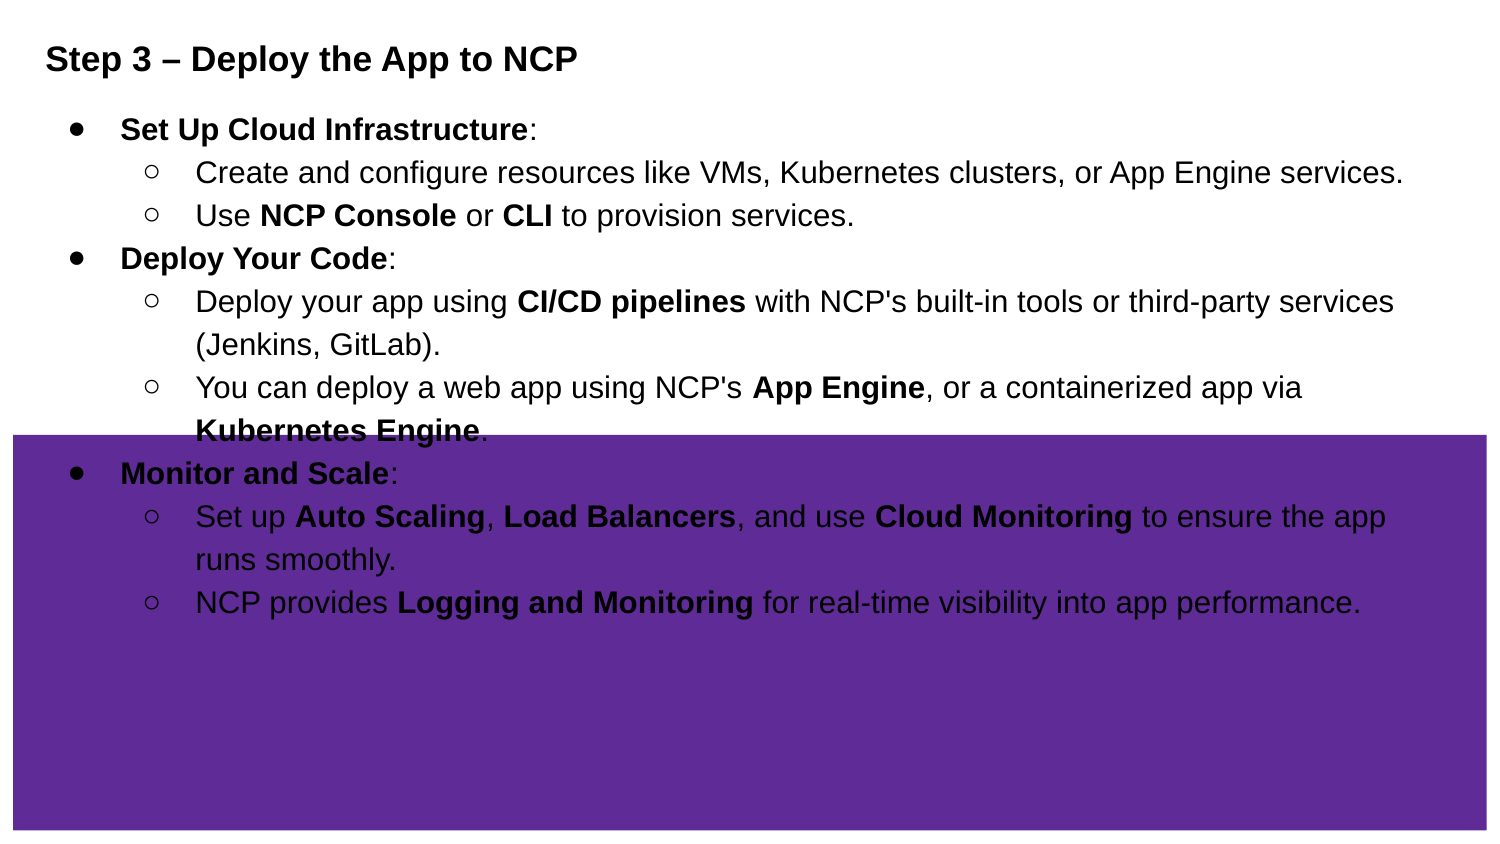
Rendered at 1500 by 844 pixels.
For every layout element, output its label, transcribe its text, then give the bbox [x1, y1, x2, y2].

subtitle Step 3 – Deploy the App to NCP Set Up Cloud Infrastructure: Create and configure resources like VMs, Kubernetes clusters, or App Engine services. Use NCP Console or CLI to provision services. Deploy Your Code: Deploy your app using CI/CD pipelines with NCP's built-in tools or third-party services (Jenkins, GitLab). You can deploy a web app using NCP's App Engine, or a containerized app via Kubernetes Engine. Monitor and Scale: Set up Auto Scaling, Load Balancers, and use Cloud Monitoring to ensure the app runs smoothly. NCP provides Logging and Monitoring for real-time visibility into app performance. [30, 14, 1423, 757]
